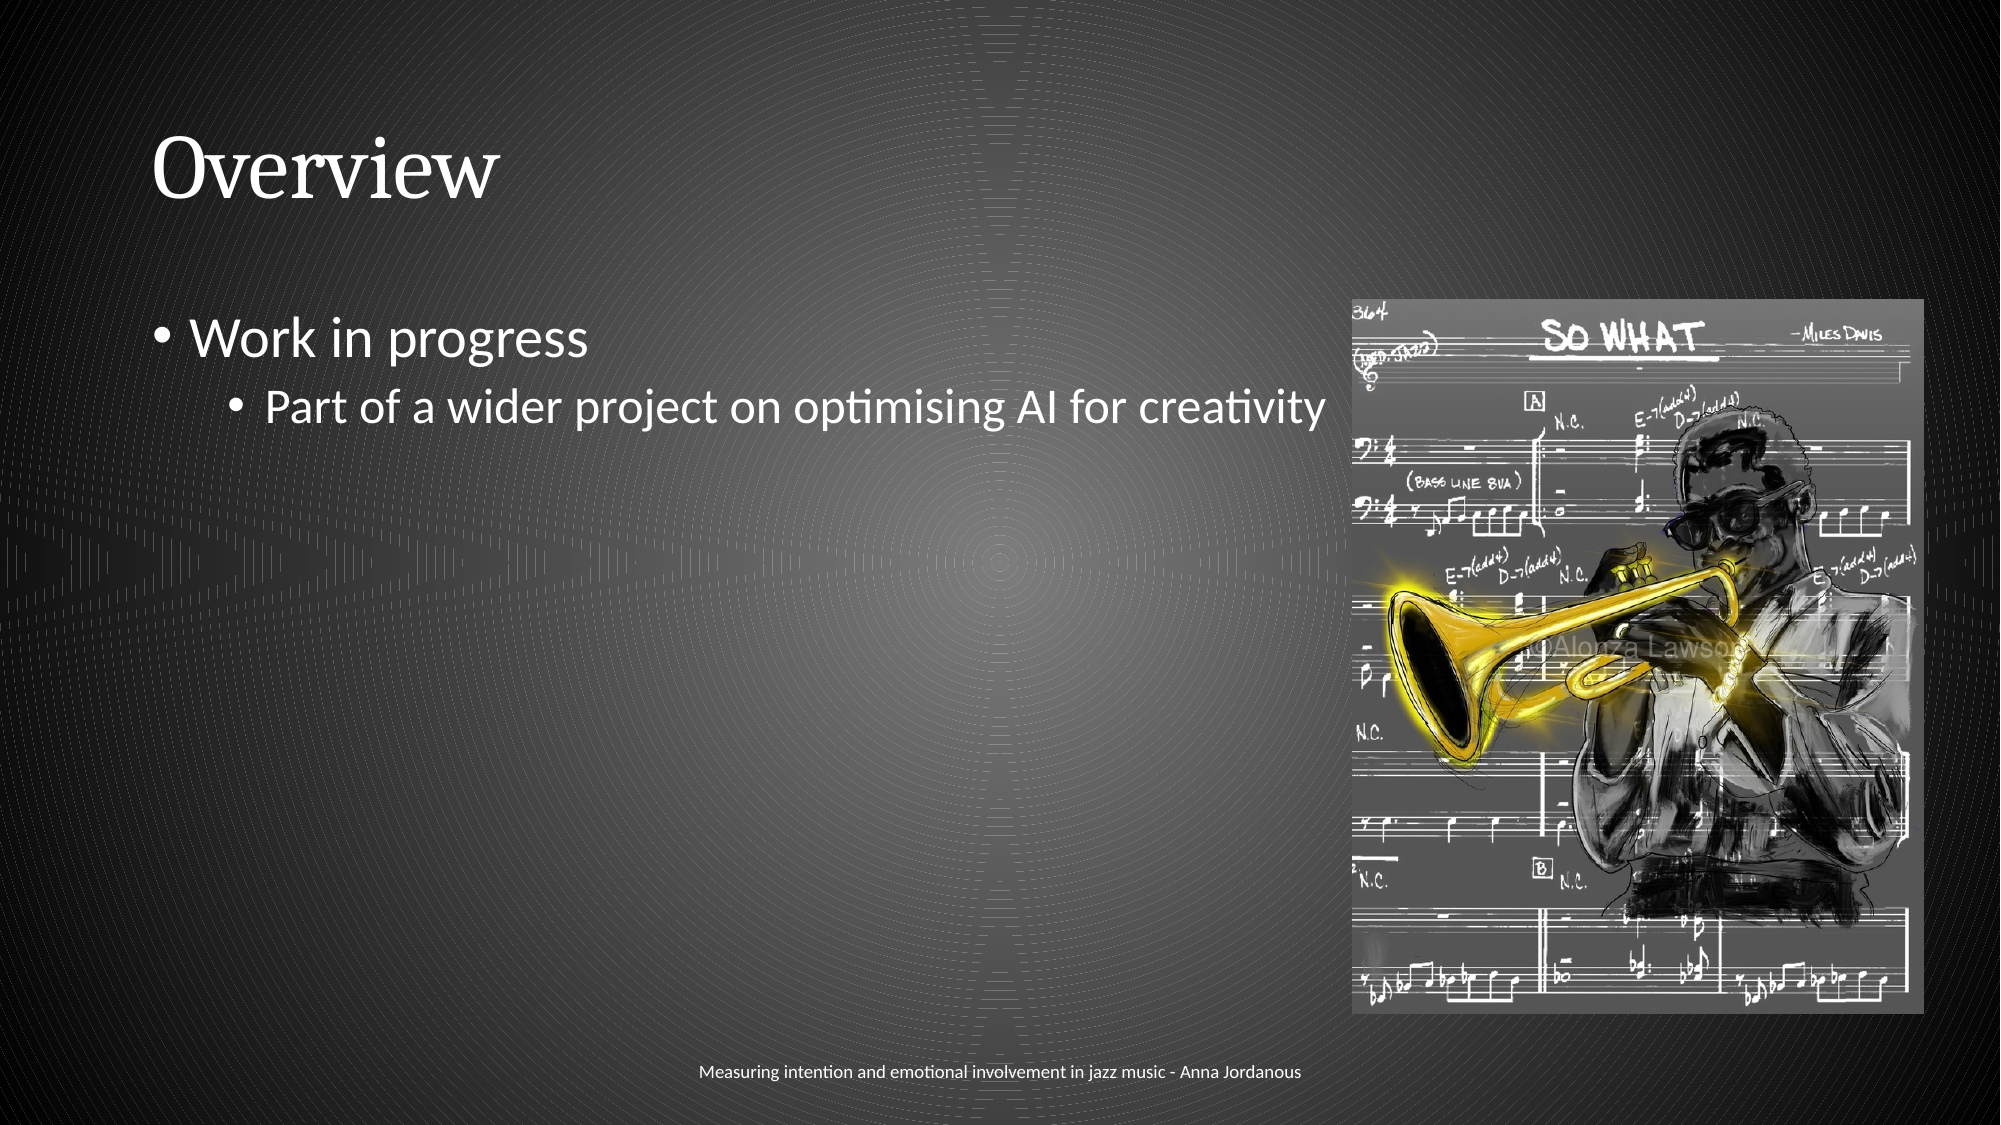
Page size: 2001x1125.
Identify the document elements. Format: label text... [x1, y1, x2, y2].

list Work in progress Part of a wider project on optimising AI for creativity [137, 299, 1350, 1014]
footer Measuring intention and emotional involvement in jazz music - Anna Jordanous [662, 1042, 1338, 1103]
title Overview [137, 59, 1863, 278]
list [1352, 299, 1924, 1014]
